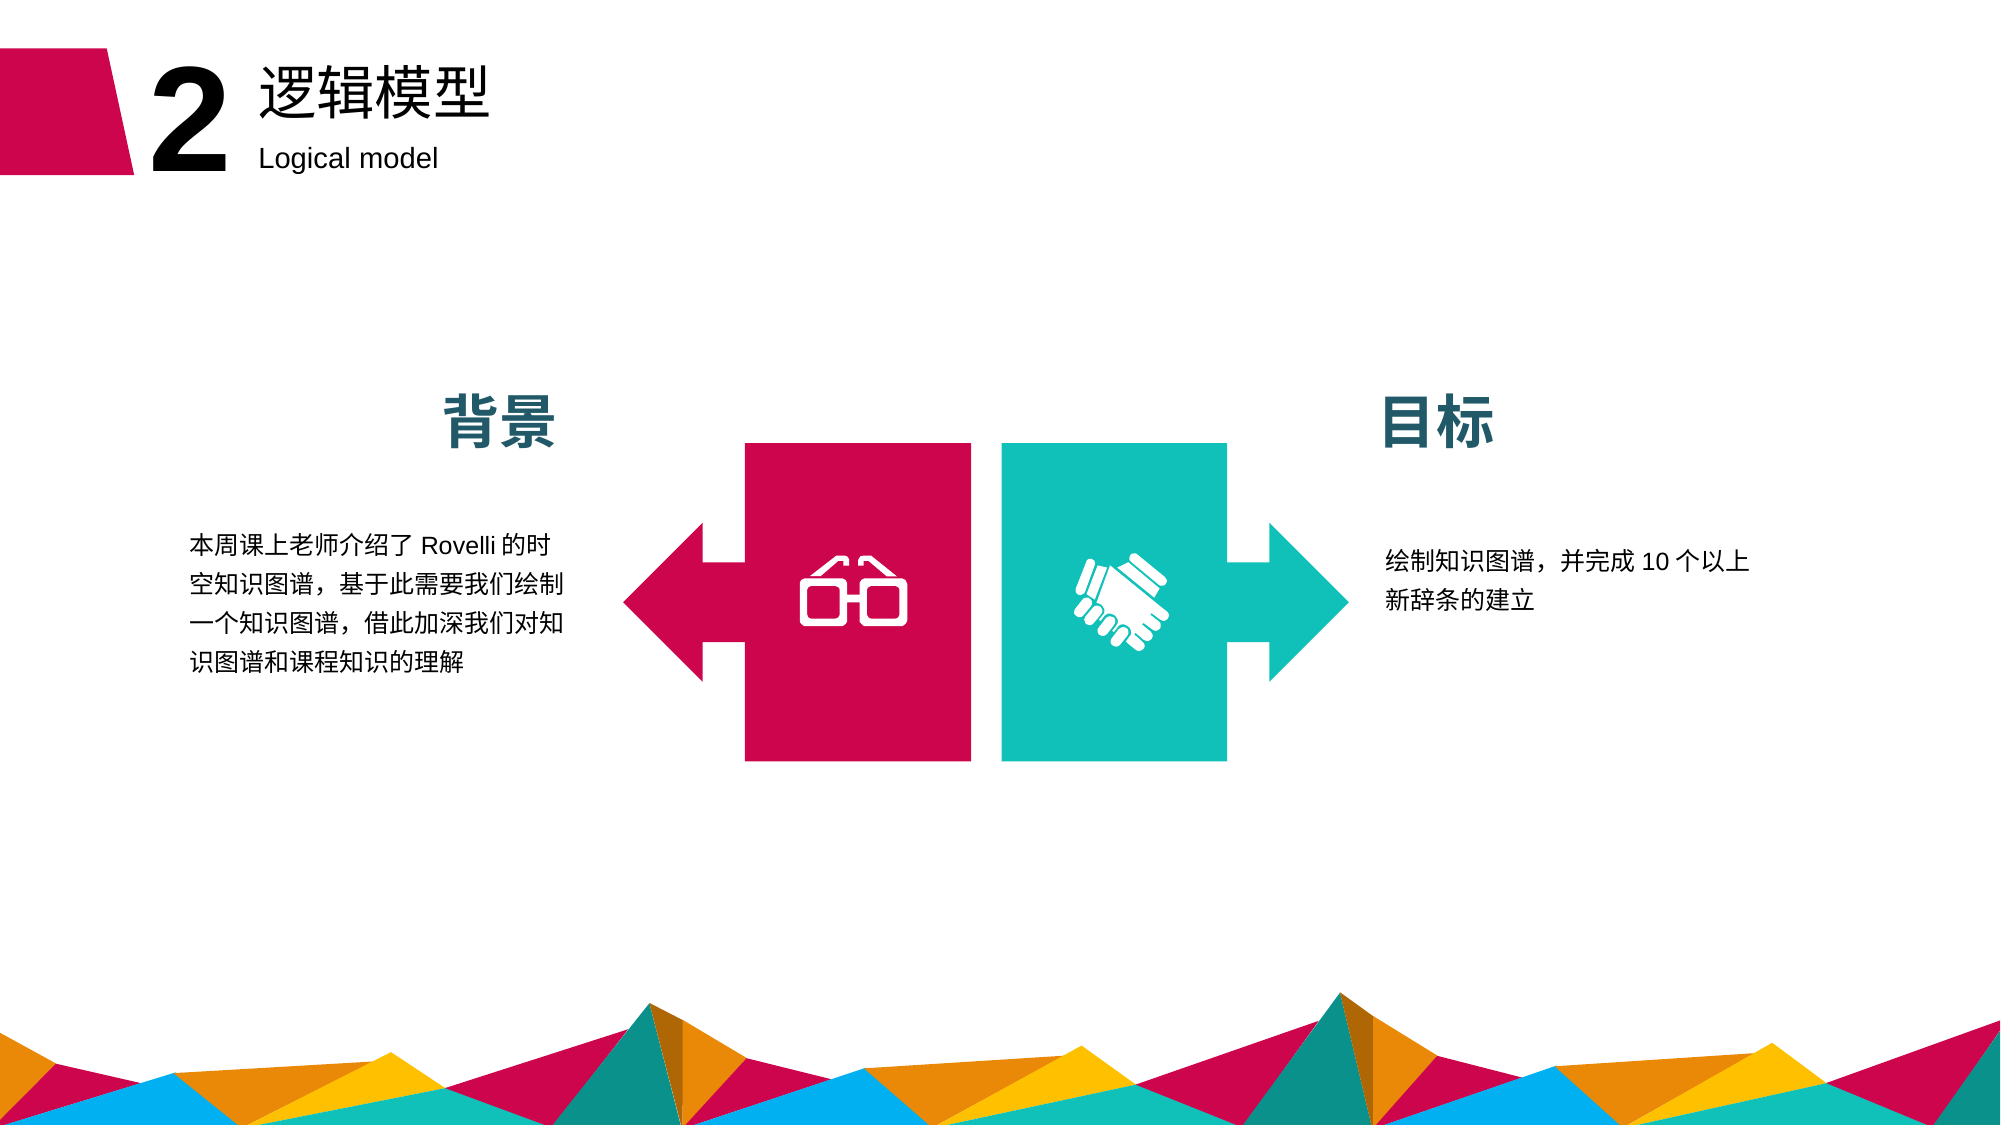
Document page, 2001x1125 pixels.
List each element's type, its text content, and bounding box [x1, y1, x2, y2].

text_box Logical model [243, 132, 513, 183]
text_box 背景 [426, 378, 573, 463]
text_box 逻辑模型 [243, 48, 513, 132]
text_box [1074, 553, 1169, 652]
text_box 本周课上老师介绍了Rovelli的时空知识图谱，基于此需要我们绘制一个知识图谱，借此加深我们对知识图谱和课程知识的理解 [175, 513, 581, 684]
text_box 绘制知识图谱，并完成10个以上新辞条的建立 [1371, 529, 1777, 622]
text_box [1000, 442, 1351, 763]
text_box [799, 555, 908, 627]
text_box [621, 442, 973, 763]
text_box [0, 47, 134, 177]
text_box 2 [134, 13, 353, 209]
text_box 目标 [1363, 378, 1510, 463]
